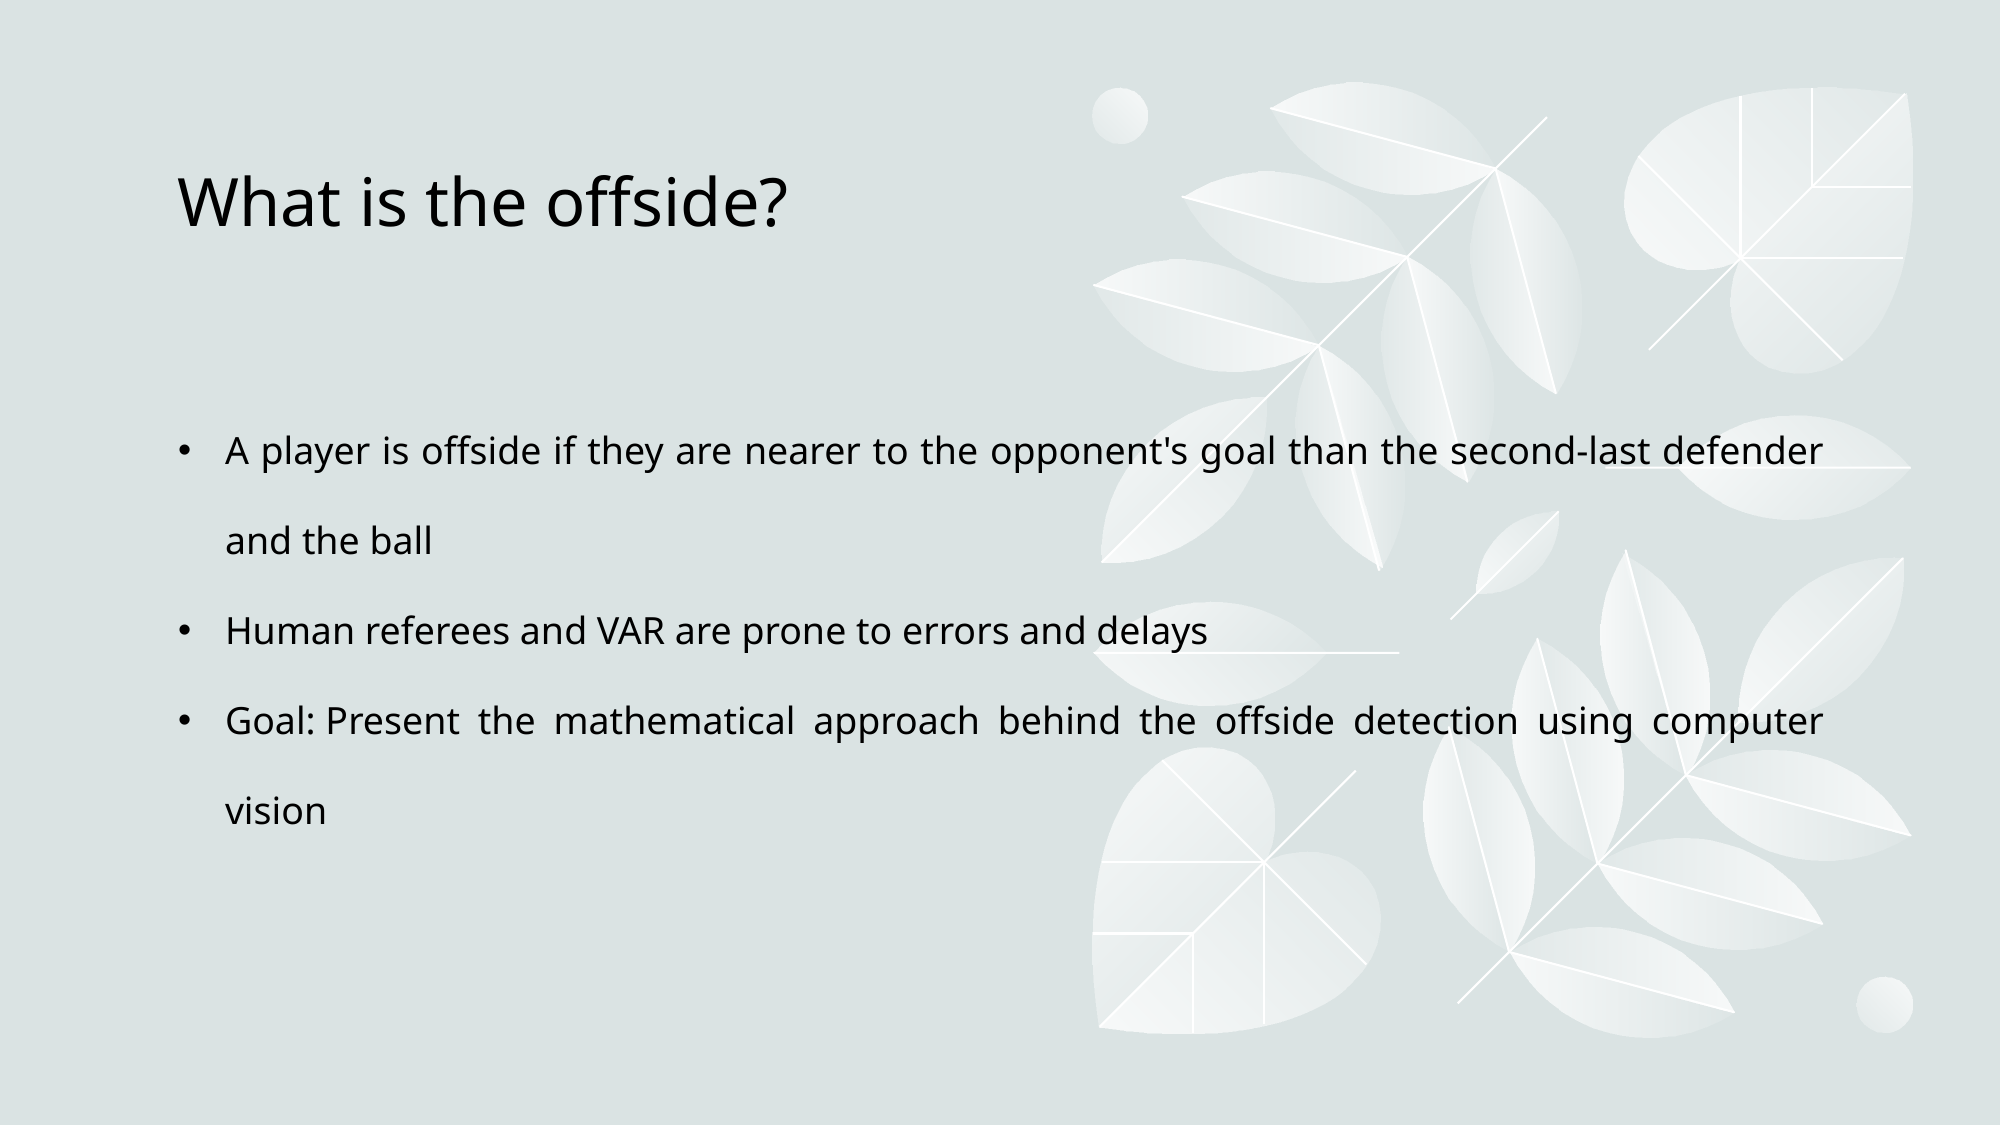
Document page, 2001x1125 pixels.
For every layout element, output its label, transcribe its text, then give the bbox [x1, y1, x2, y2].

text_box A player is offside if they are nearer to the opponent's goal than the second-last defender and the ball Human referees and VAR are prone to errors and delays Goal: Present the mathematical approach behind the offside detection using computer vision [163, 374, 1841, 930]
title What is the offside? [162, 64, 1838, 248]
